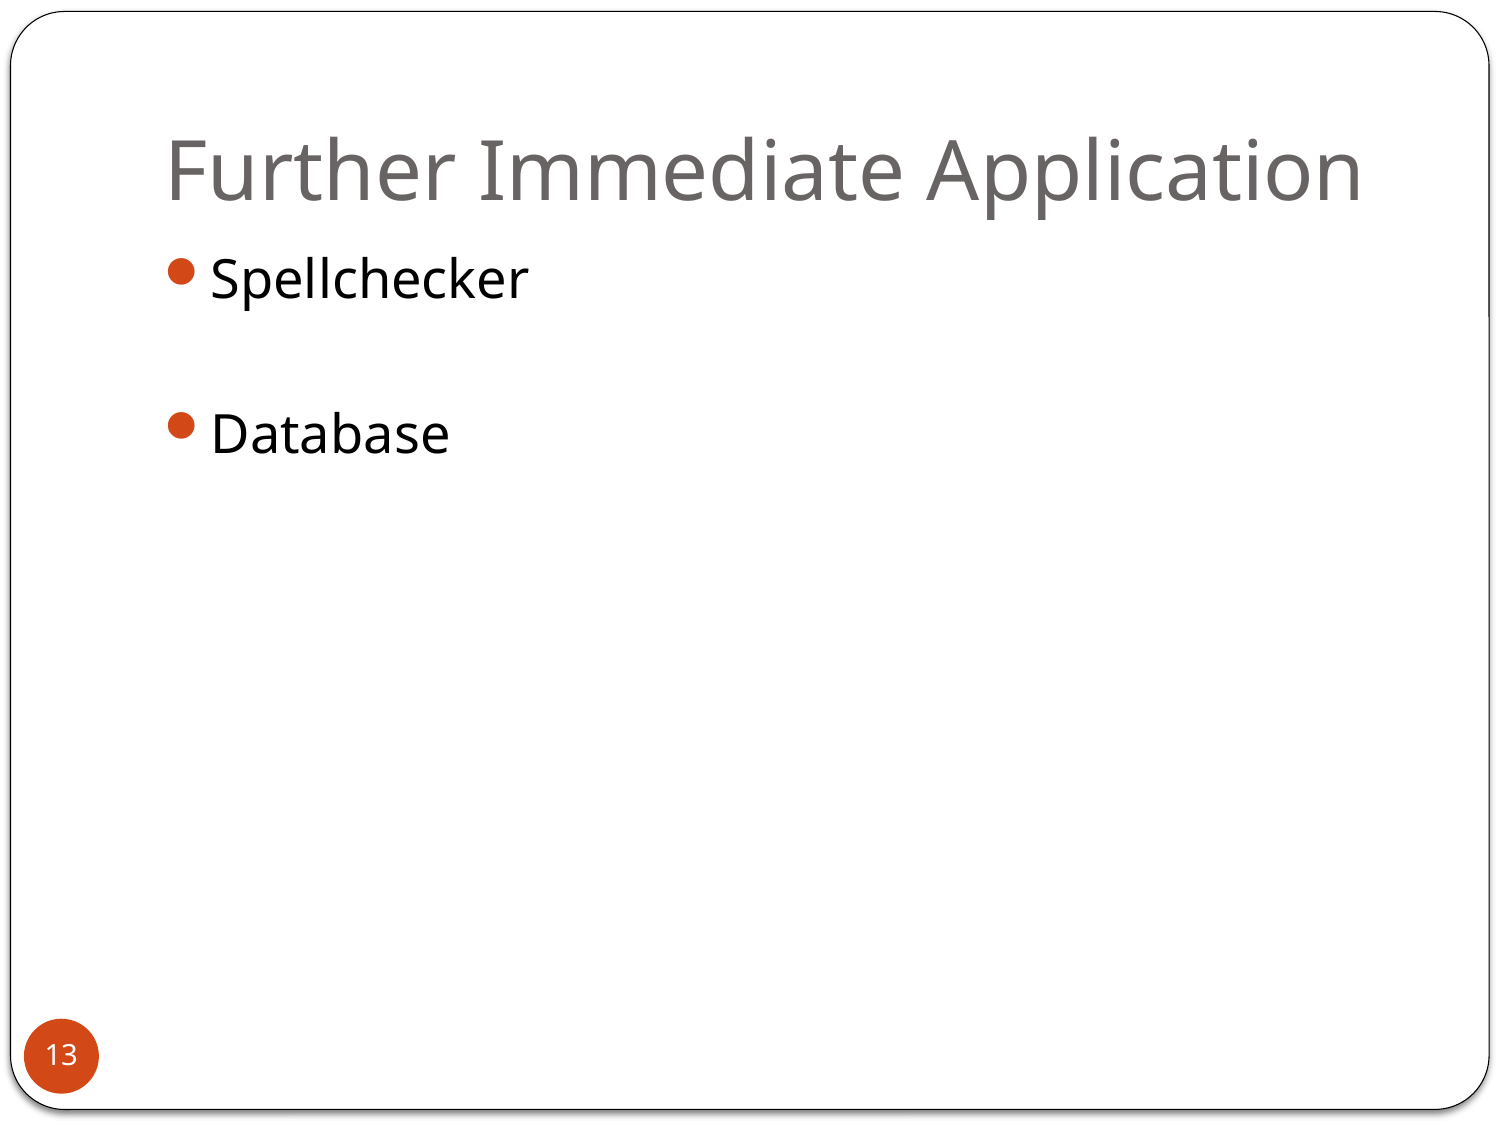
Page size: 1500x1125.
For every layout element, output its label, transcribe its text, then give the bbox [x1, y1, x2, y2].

slide_number 13 [23, 1018, 99, 1094]
list Spellchecker Database [150, 237, 1425, 988]
title Further Immediate Application [150, 45, 1425, 233]
